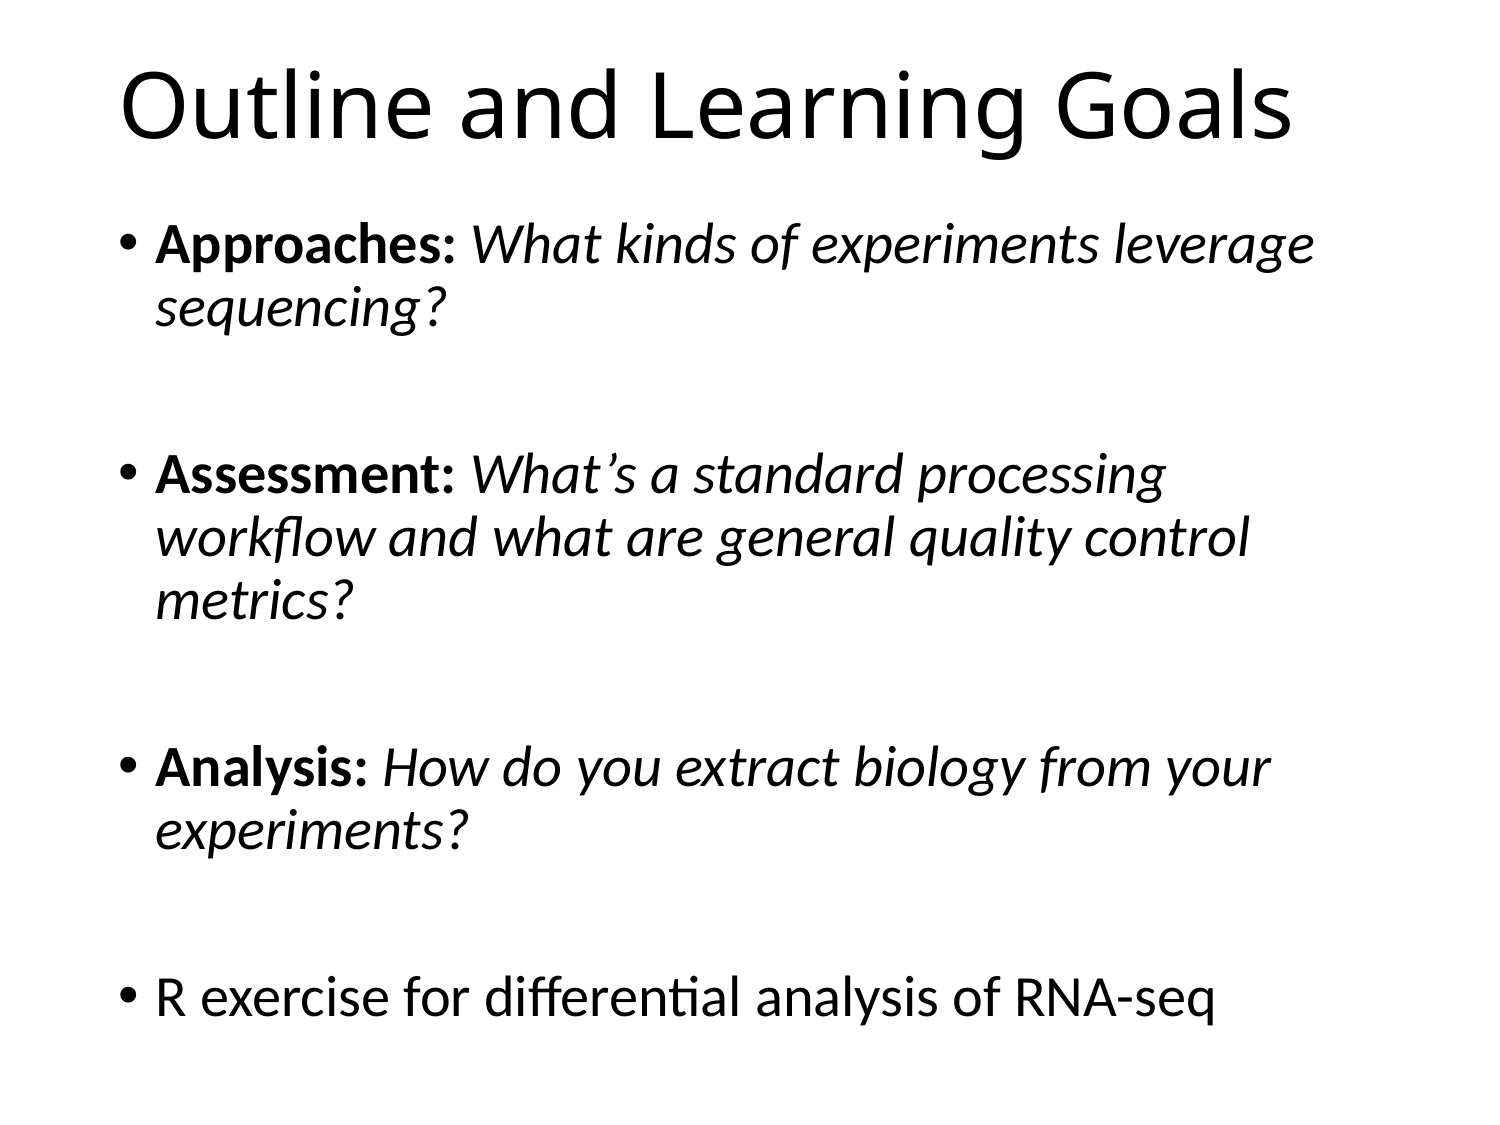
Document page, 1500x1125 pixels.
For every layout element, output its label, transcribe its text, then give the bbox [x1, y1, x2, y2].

list Approaches: What kinds of experiments leverage sequencing? Assessment: What’s a standard processing workflow and what are general quality control metrics? Analysis: How do you extract biology from your experiments? R exercise for differential analysis of RNA-seq [103, 205, 1397, 1073]
title Outline and Learning Goals [103, 0, 1397, 205]
